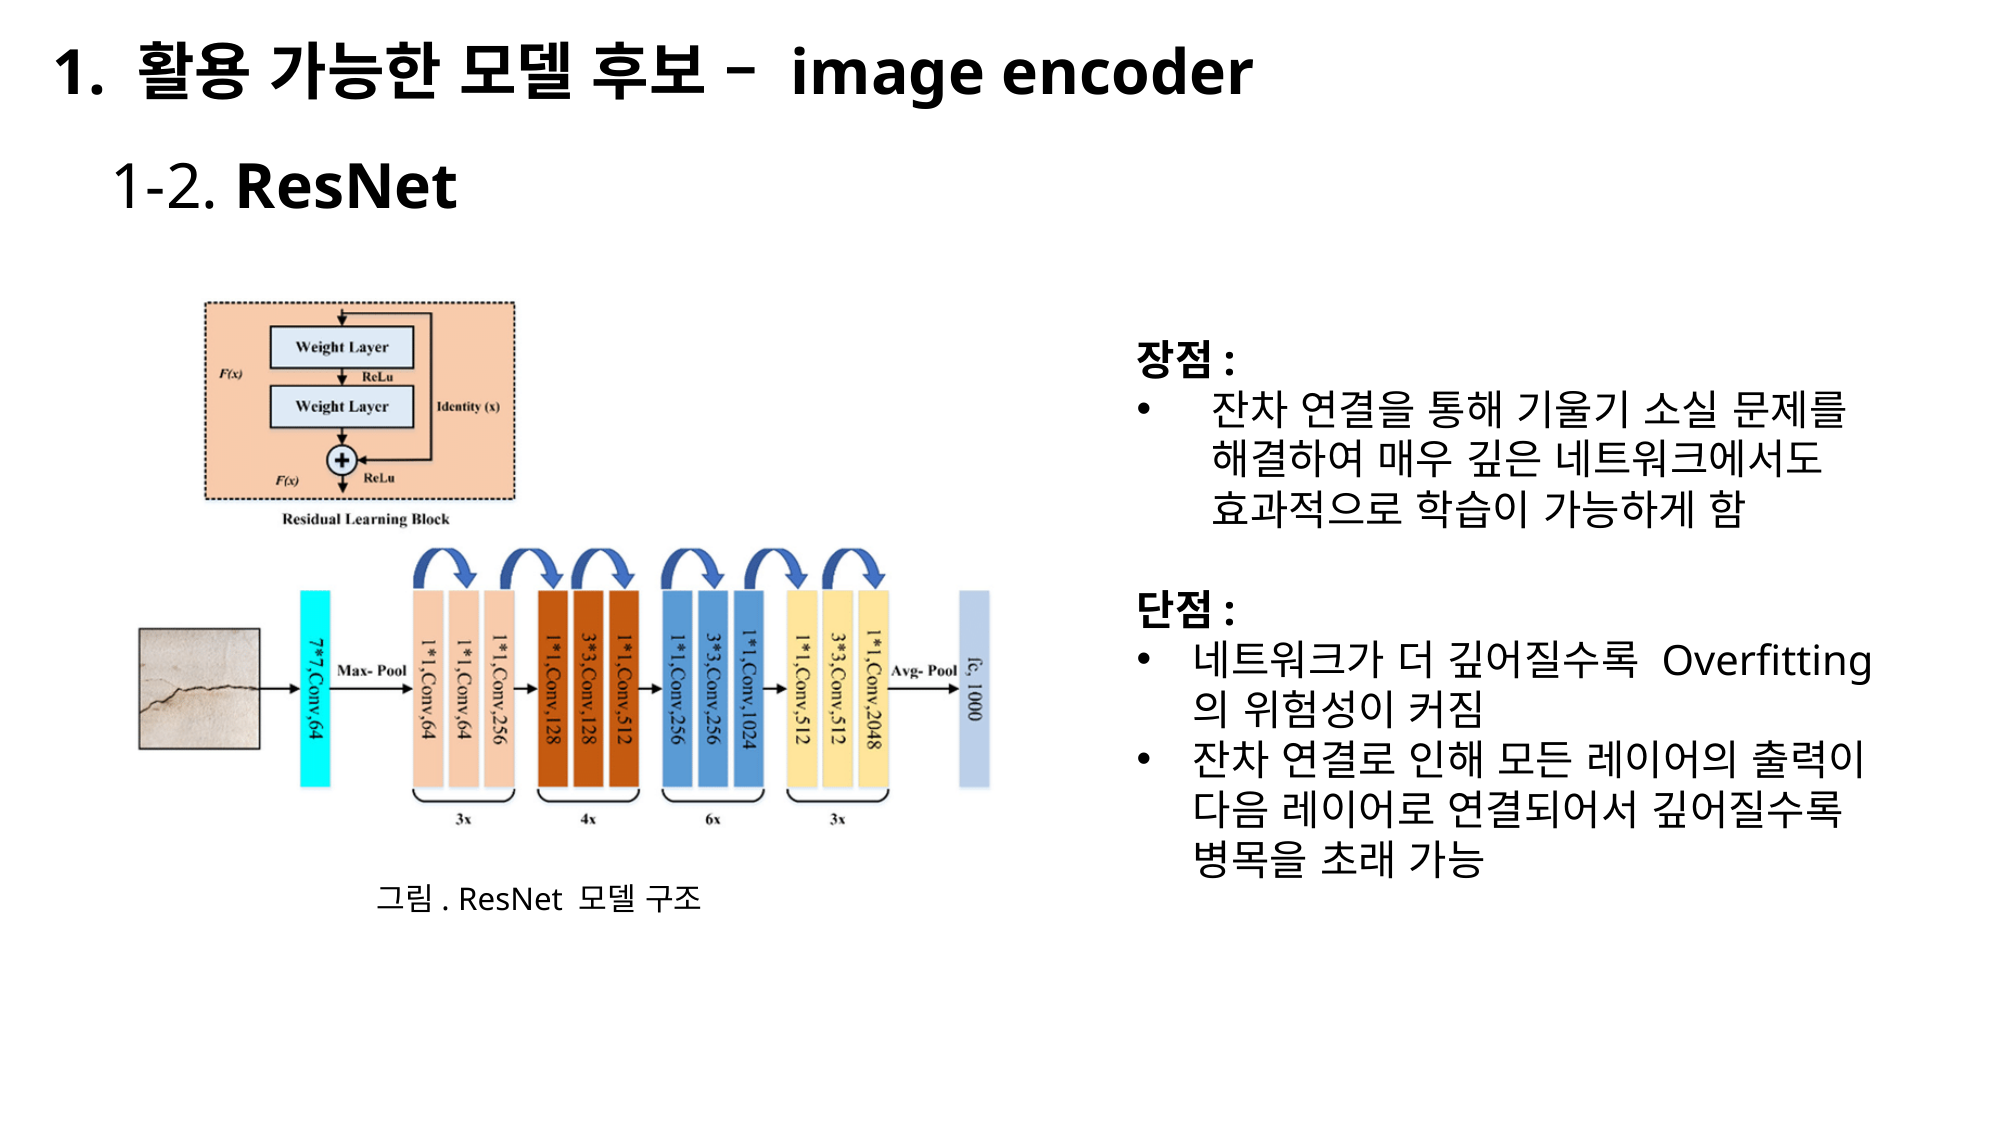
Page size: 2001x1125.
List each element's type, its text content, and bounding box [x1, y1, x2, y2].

picture [119, 298, 1037, 830]
text_box 1-2. ResNet [95, 138, 1686, 229]
text_box 장점: 잔차 연결을 통해 기울기 소실 문제를 해결하여 매우 깊은 네트워크에서도 효과적으로 학습이 가능하게 함 단점: 네트워크가 더 깊어질수록 Overfitting의 위험성이 커짐 잔차 연결로 인해 모든 레이어의 출력이 다음 레이어로 연결되어서 깊어질수록 병목을 초래 가능 [1121, 325, 1926, 891]
text_box 그림. ResNet 모델 구조 [361, 871, 733, 924]
text_box 1. 활용 가능한 모델 후보 – image encoder [37, 24, 1628, 115]
